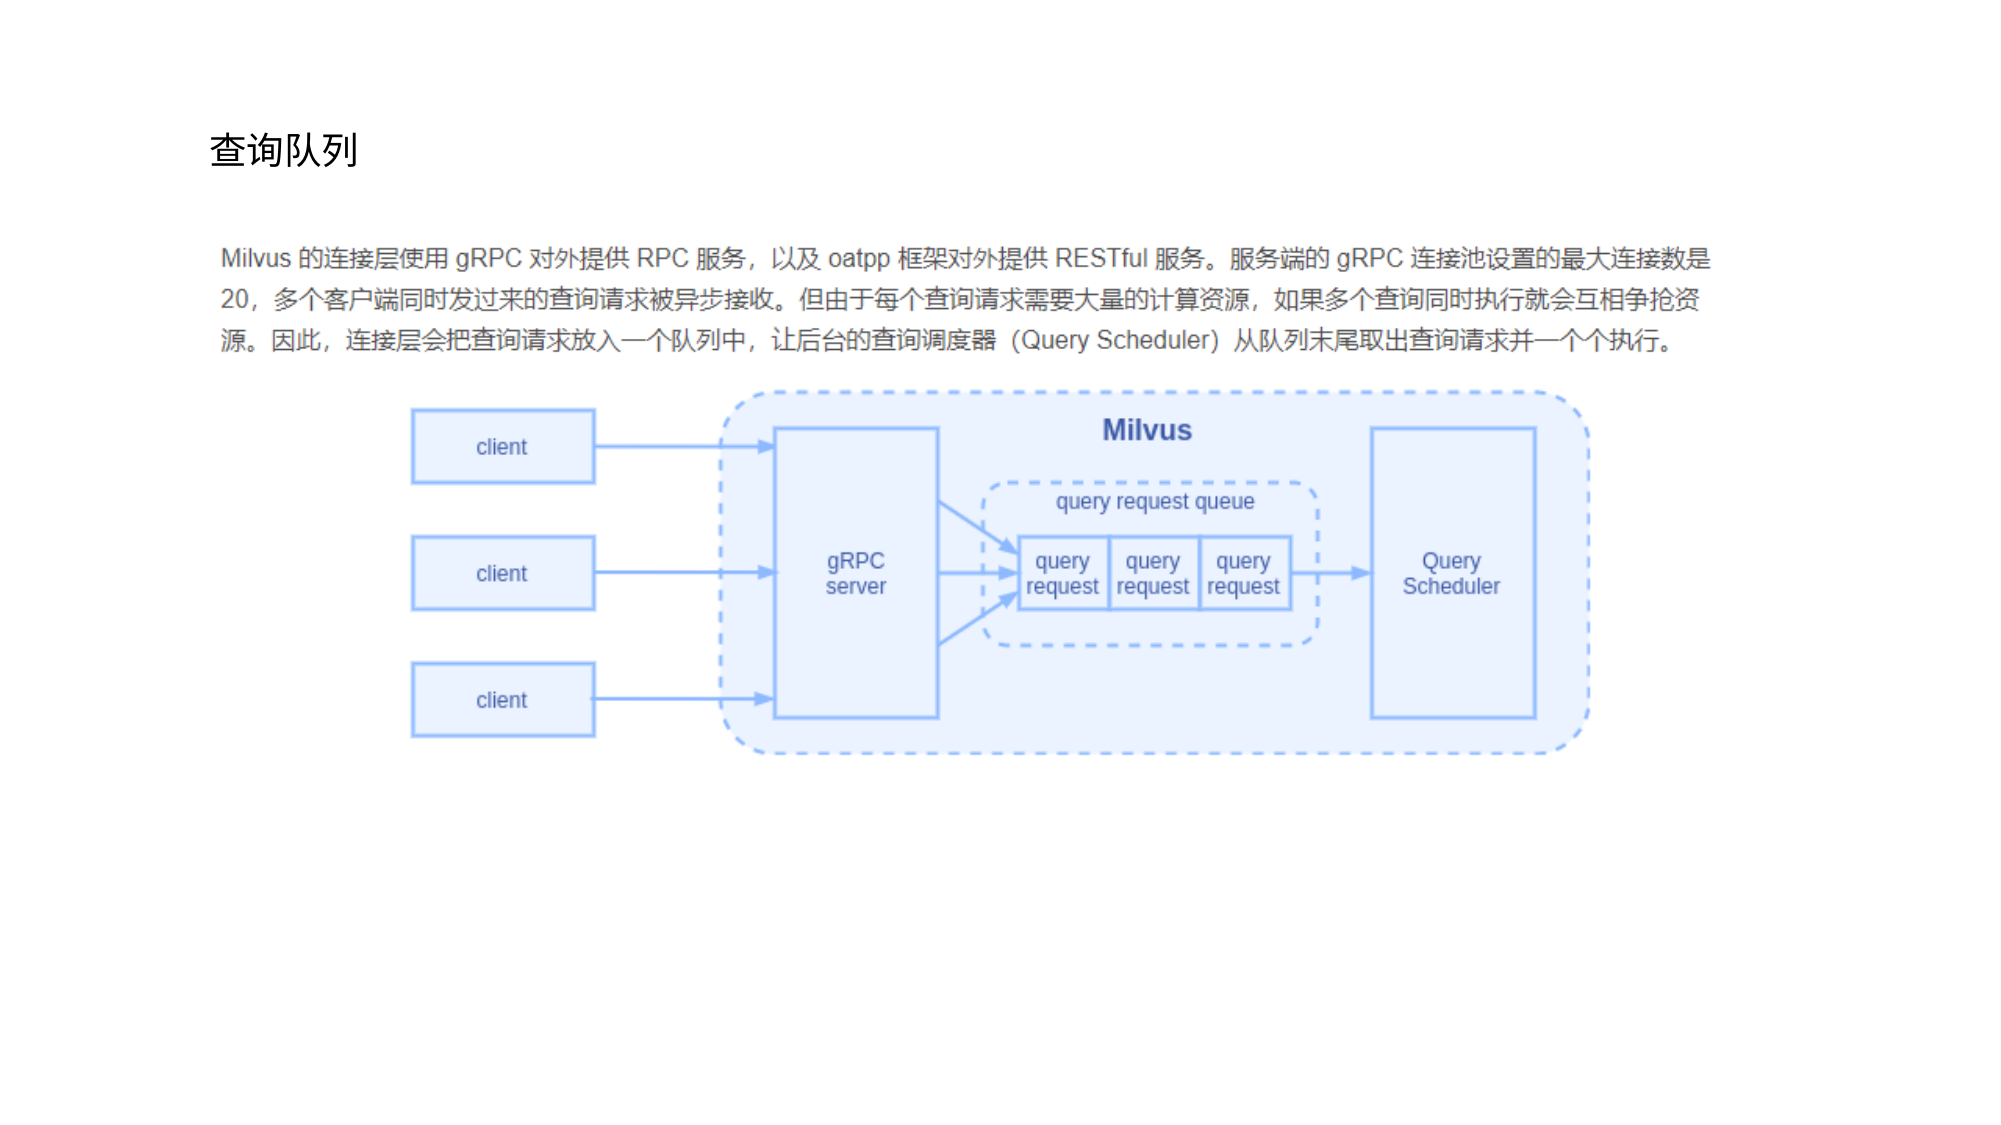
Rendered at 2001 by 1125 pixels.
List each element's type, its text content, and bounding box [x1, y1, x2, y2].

text_box 查询队列 [194, 119, 375, 180]
picture [200, 220, 1740, 786]
